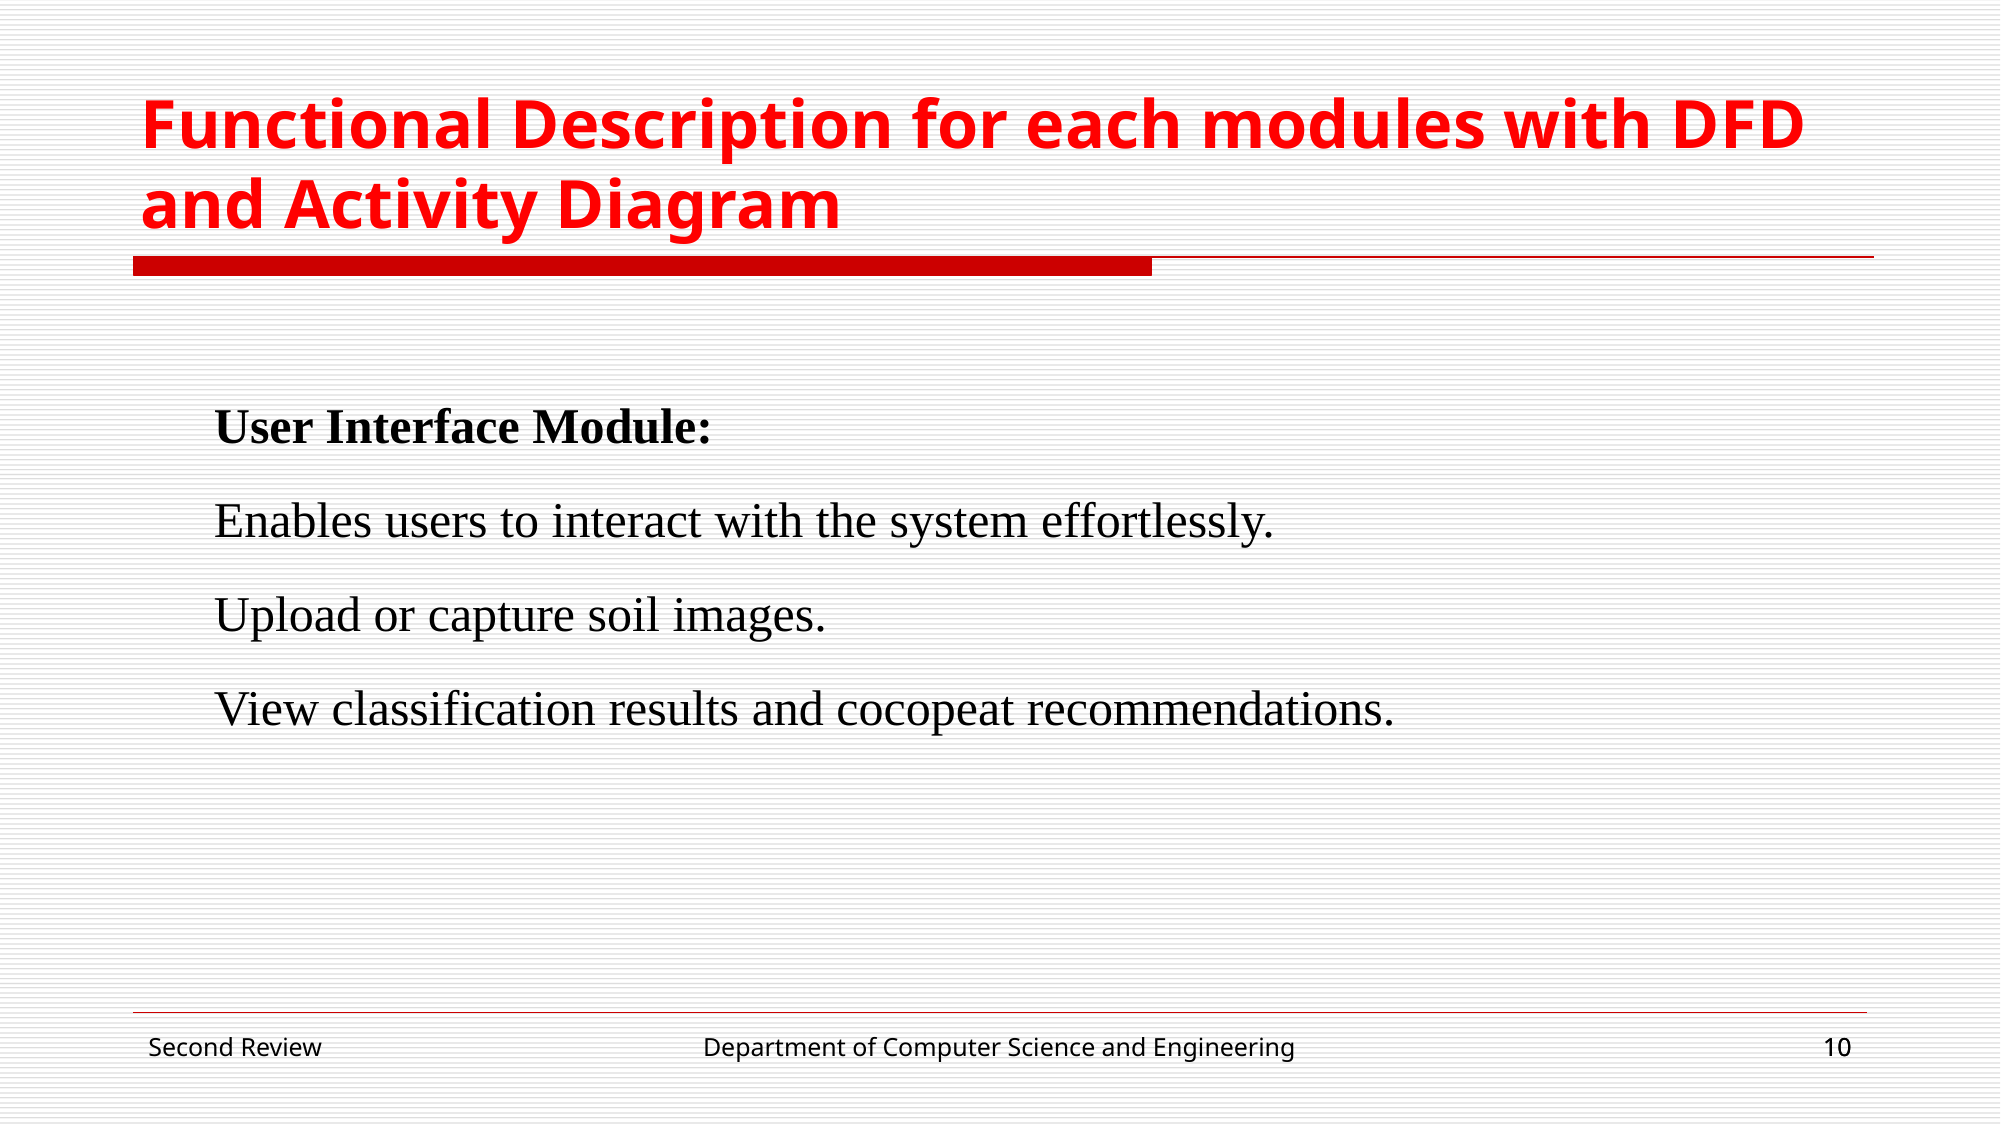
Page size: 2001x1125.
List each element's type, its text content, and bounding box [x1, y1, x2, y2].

list User Interface Module: Enables users to interact with the system effortlessly. Upload or capture soil images. View classification results and cocopeat recommendations. [123, 287, 1874, 988]
footer Department of Computer Science and Engineering [683, 1024, 1317, 1103]
picture [0, 0, 2001, 1125]
slide_number ‹#› [1433, 1024, 1867, 1103]
slide_number Second Review [133, 1024, 567, 1103]
title Functional Description for each modules with DFD and Activity Diagram [125, 50, 1876, 250]
